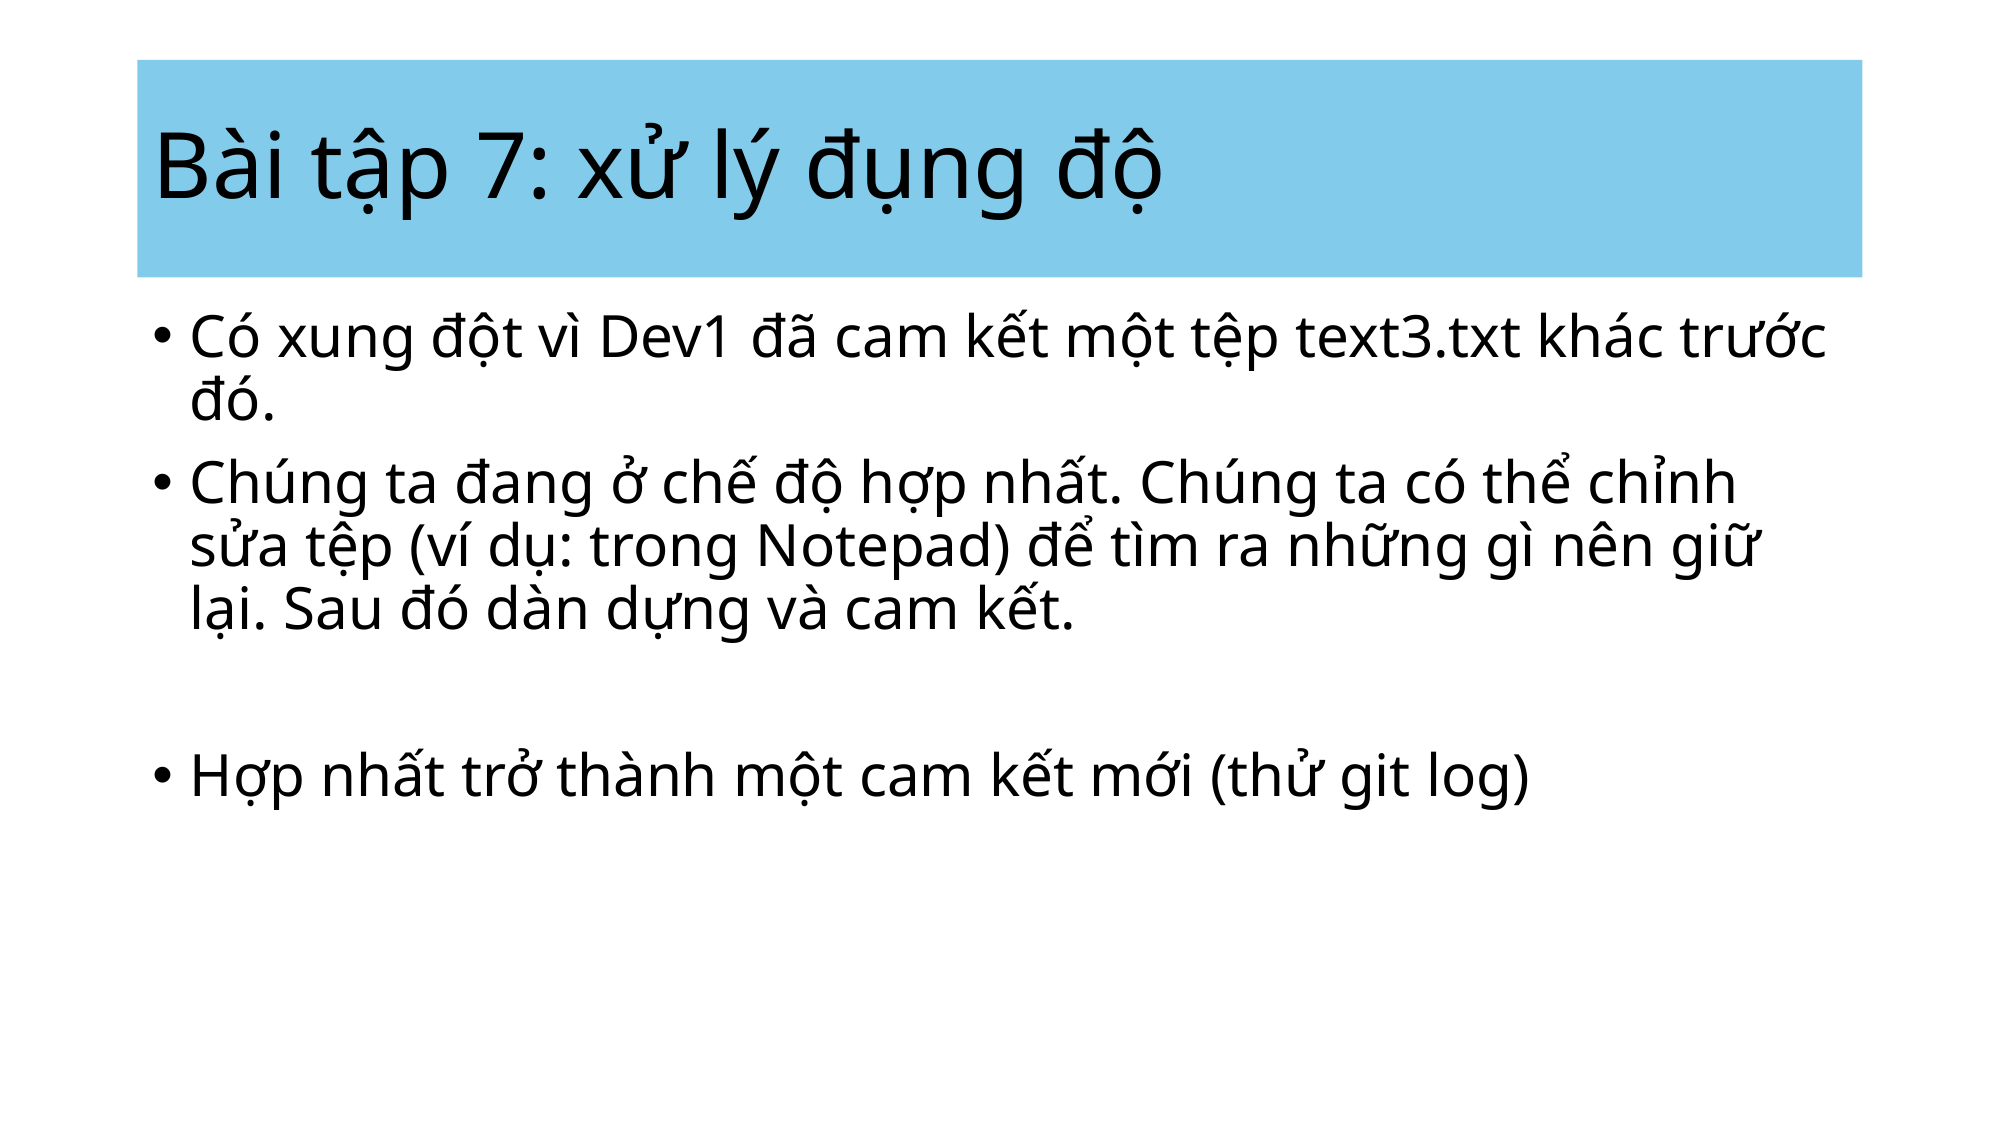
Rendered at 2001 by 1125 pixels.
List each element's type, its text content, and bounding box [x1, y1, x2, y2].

title Bài tập 7: xử lý đụng độ [137, 59, 1863, 278]
list Có xung đột vì Dev1 đã cam kết một tệp text3.txt khác trước đó. Chúng ta đang ở chế độ hợp nhất. Chúng ta có thể chỉnh sửa tệp (ví dụ: trong Notepad) để tìm ra những gì nên giữ lại. Sau đó dàn dựng và cam kết. Hợp nhất trở thành một cam kết mới (thử git log) [137, 299, 1863, 1014]
